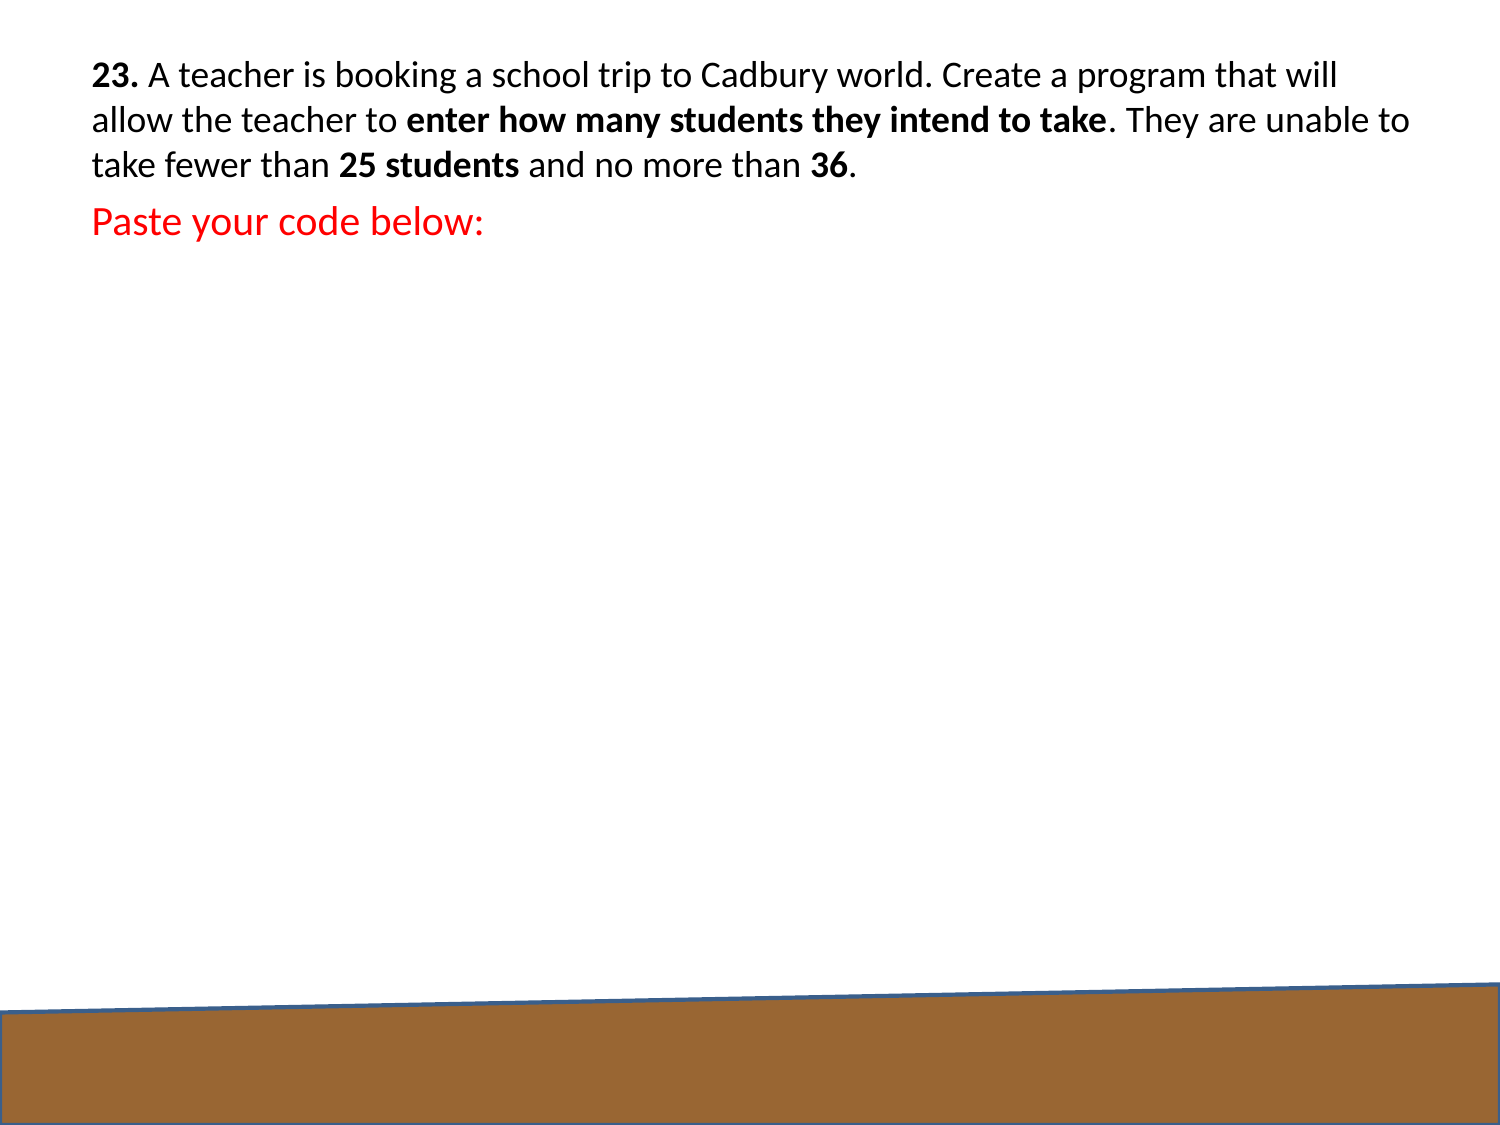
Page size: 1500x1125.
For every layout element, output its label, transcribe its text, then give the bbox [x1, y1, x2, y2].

list 23. A teacher is booking a school trip to Cadbury world. Create a program that will allow the teacher to enter how many students they intend to take. They are unable to take fewer than 25 students and no more than 36. Paste your code below: [76, 42, 1427, 786]
